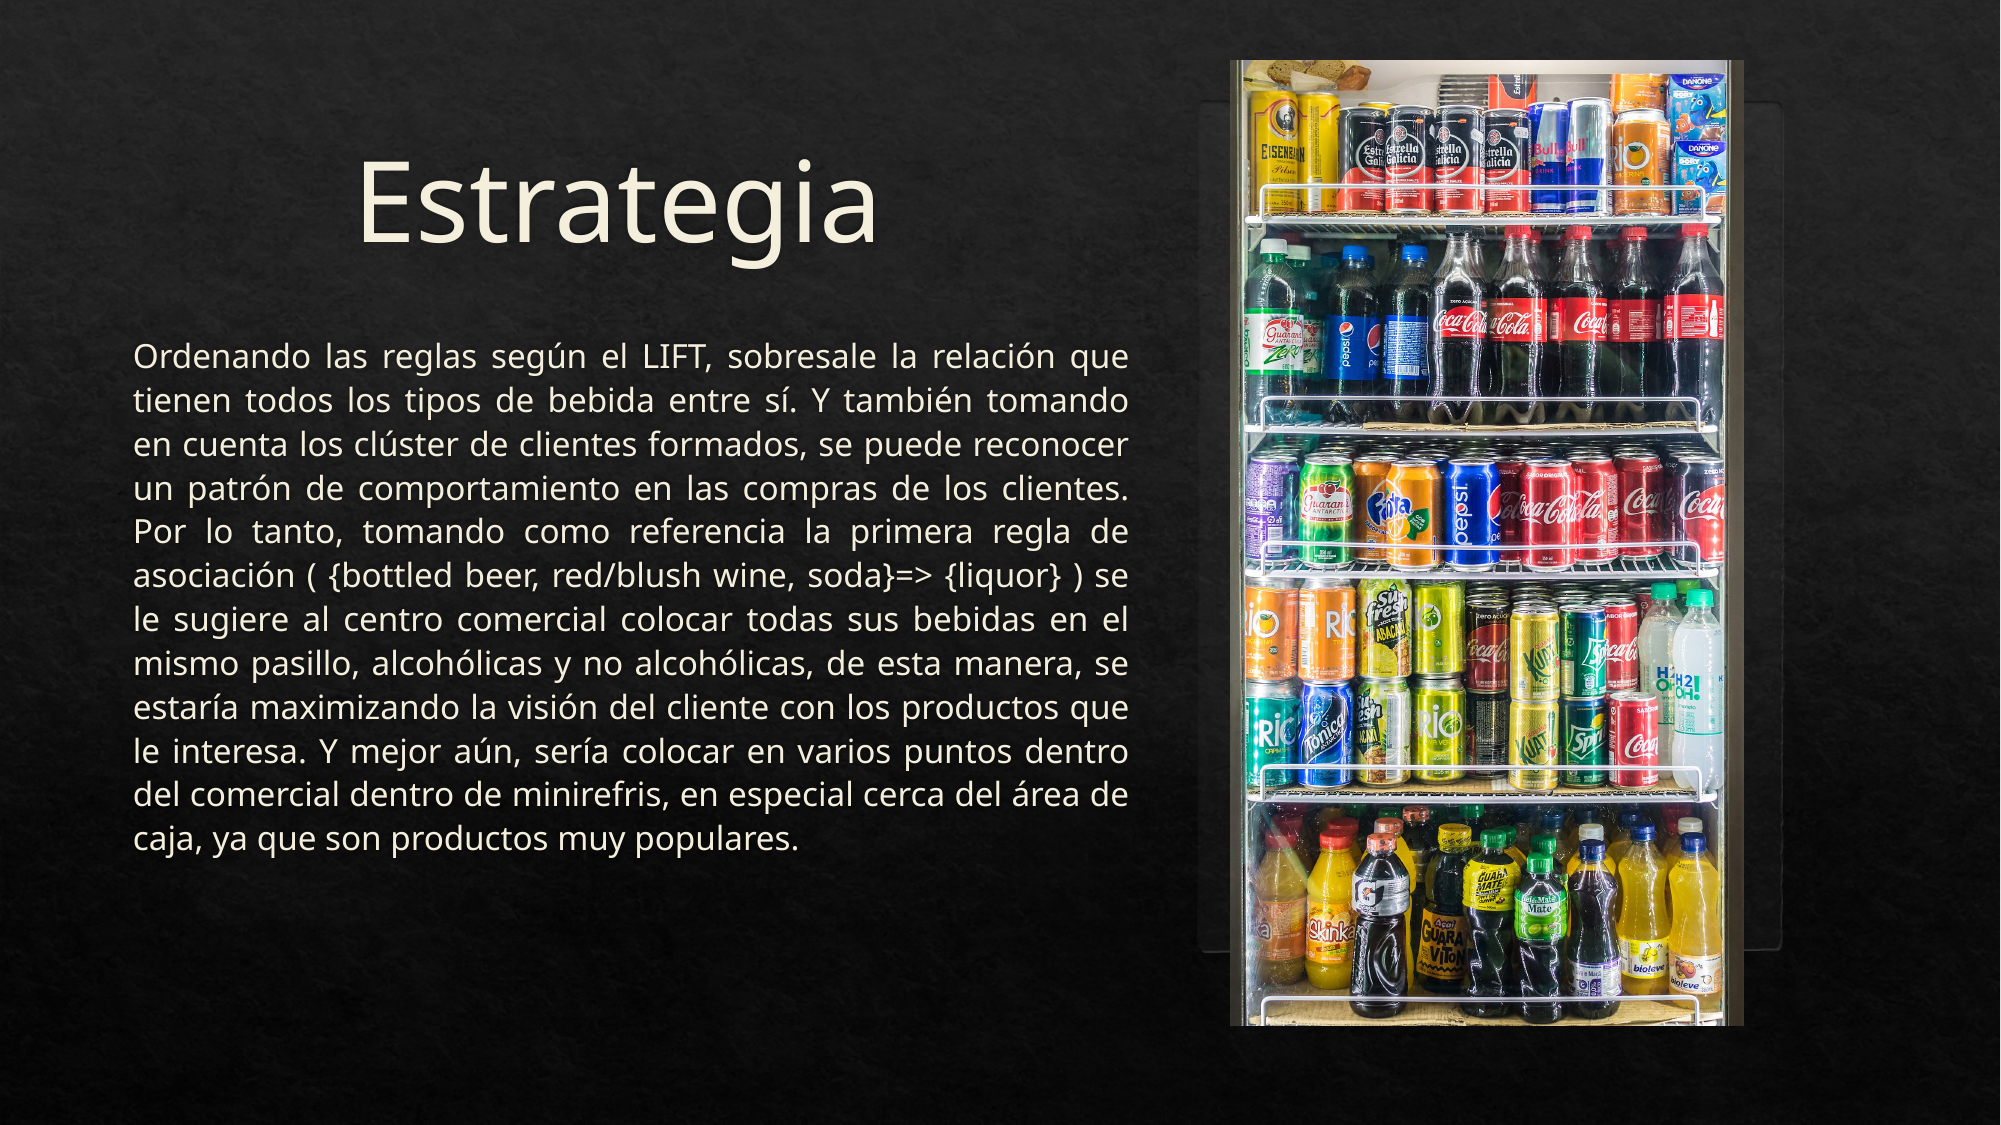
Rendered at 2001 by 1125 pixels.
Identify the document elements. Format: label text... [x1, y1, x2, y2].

picture [1196, 60, 1785, 1026]
title Estrategia [149, 0, 1087, 275]
list Ordenando las reglas según el LIFT, sobresale la relación que tienen todos los tipos de bebida entre sí. Y también tomando en cuenta los clúster de clientes formados, se puede reconocer un patrón de comportamiento en las compras de los clientes. Por lo tanto, tomando como referencia la primera regla de asociación ( {bottled beer, red/blush wine, soda}=> {liquor} ) se le sugiere al centro comercial colocar todas sus bebidas en el mismo pasillo, alcohólicas y no alcohólicas, de esta manera, se estaría maximizando la visión del cliente con los productos que le interesa. Y mejor aún, sería colocar en varios puntos dentro del comercial dentro de minirefris, en especial cerca del área de caja, ya que son productos muy populares. [117, 323, 1147, 1013]
